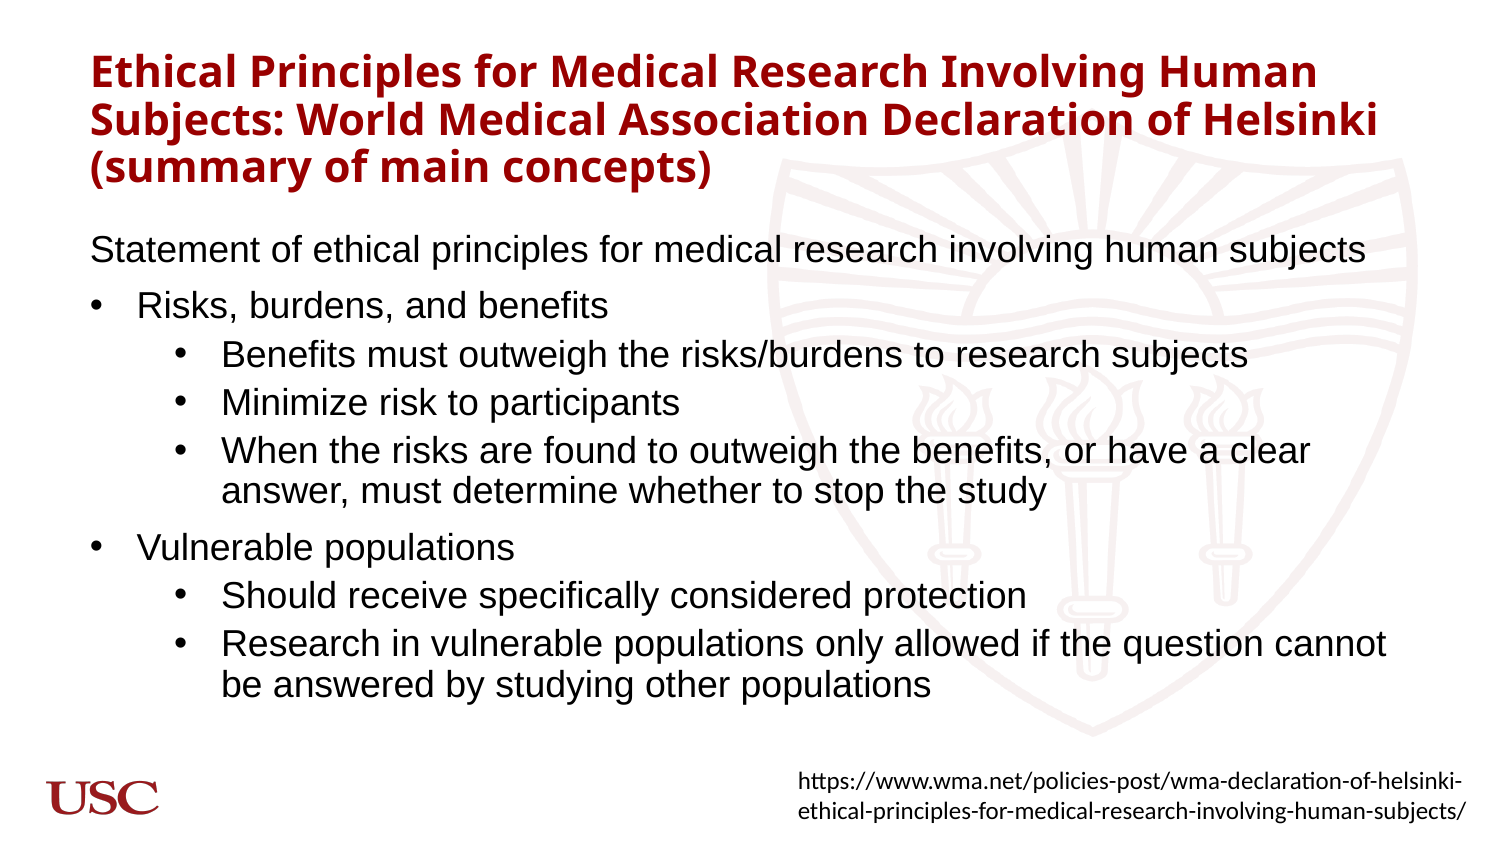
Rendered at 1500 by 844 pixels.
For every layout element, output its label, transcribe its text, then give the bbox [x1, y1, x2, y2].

picture [21, 760, 183, 836]
text_box https://www.wma.net/policies-post/wma-declaration-of-helsinki-ethical-principles-for-medical-research-involving-human-subjects/ [783, 757, 1500, 832]
list Ethical Principles for Medical Research Involving Human Subjects: World Medical Association Declaration of Helsinki (summary of main concepts) [74, 42, 1426, 206]
list Statement of ethical principles for medical research involving human subjects Risks, burdens, and benefits Benefits must outweigh the risks/burdens to research subjects Minimize risk to participants When the risks are found to outweigh the benefits, or have a clear answer, must determine whether to stop the study Vulnerable populations Should receive specifically considered protection Research in vulnerable populations only allowed if the question cannot be answered by studying other populations [74, 222, 1426, 746]
